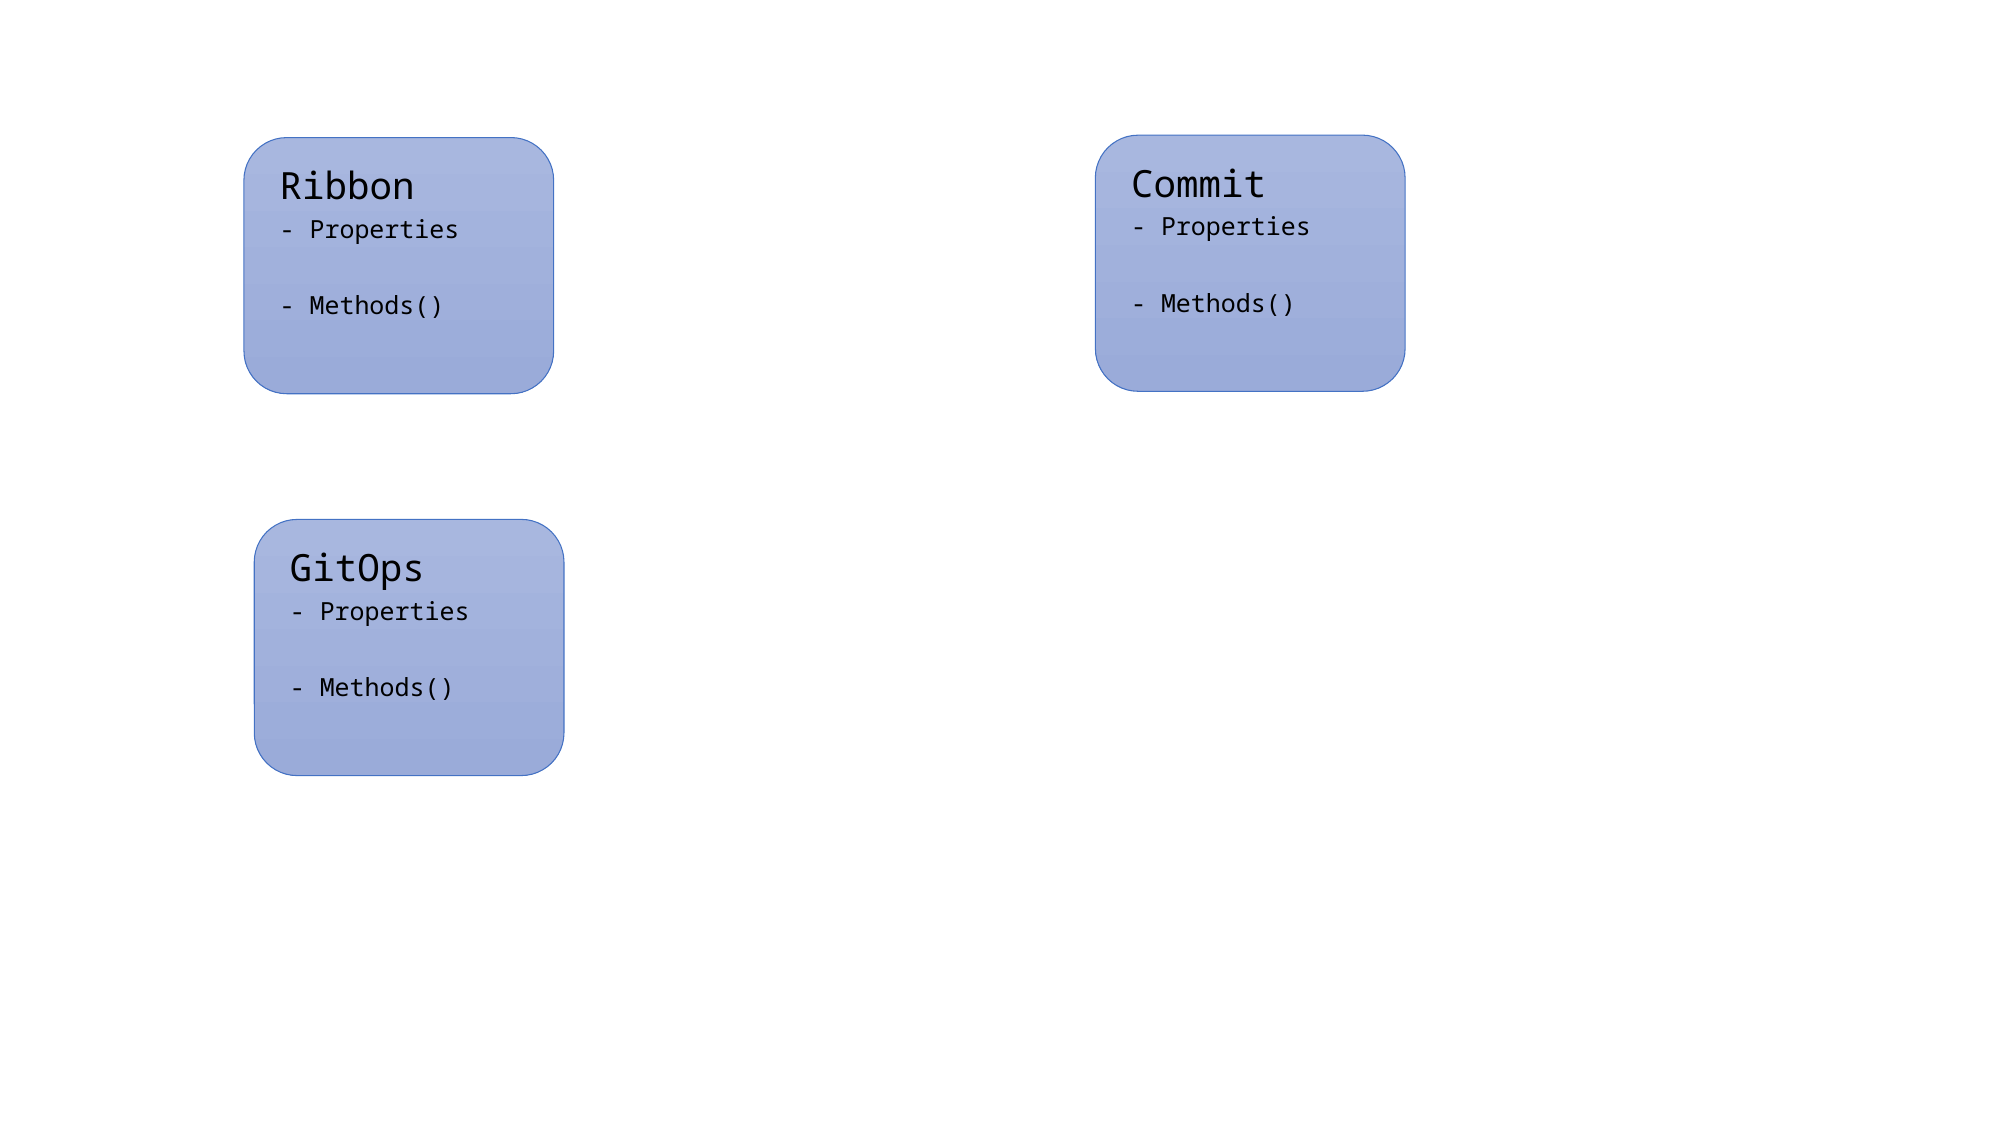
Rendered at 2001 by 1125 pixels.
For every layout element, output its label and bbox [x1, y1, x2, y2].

text_box [1095, 135, 1426, 392]
text_box [243, 137, 575, 394]
text_box [254, 519, 585, 776]
